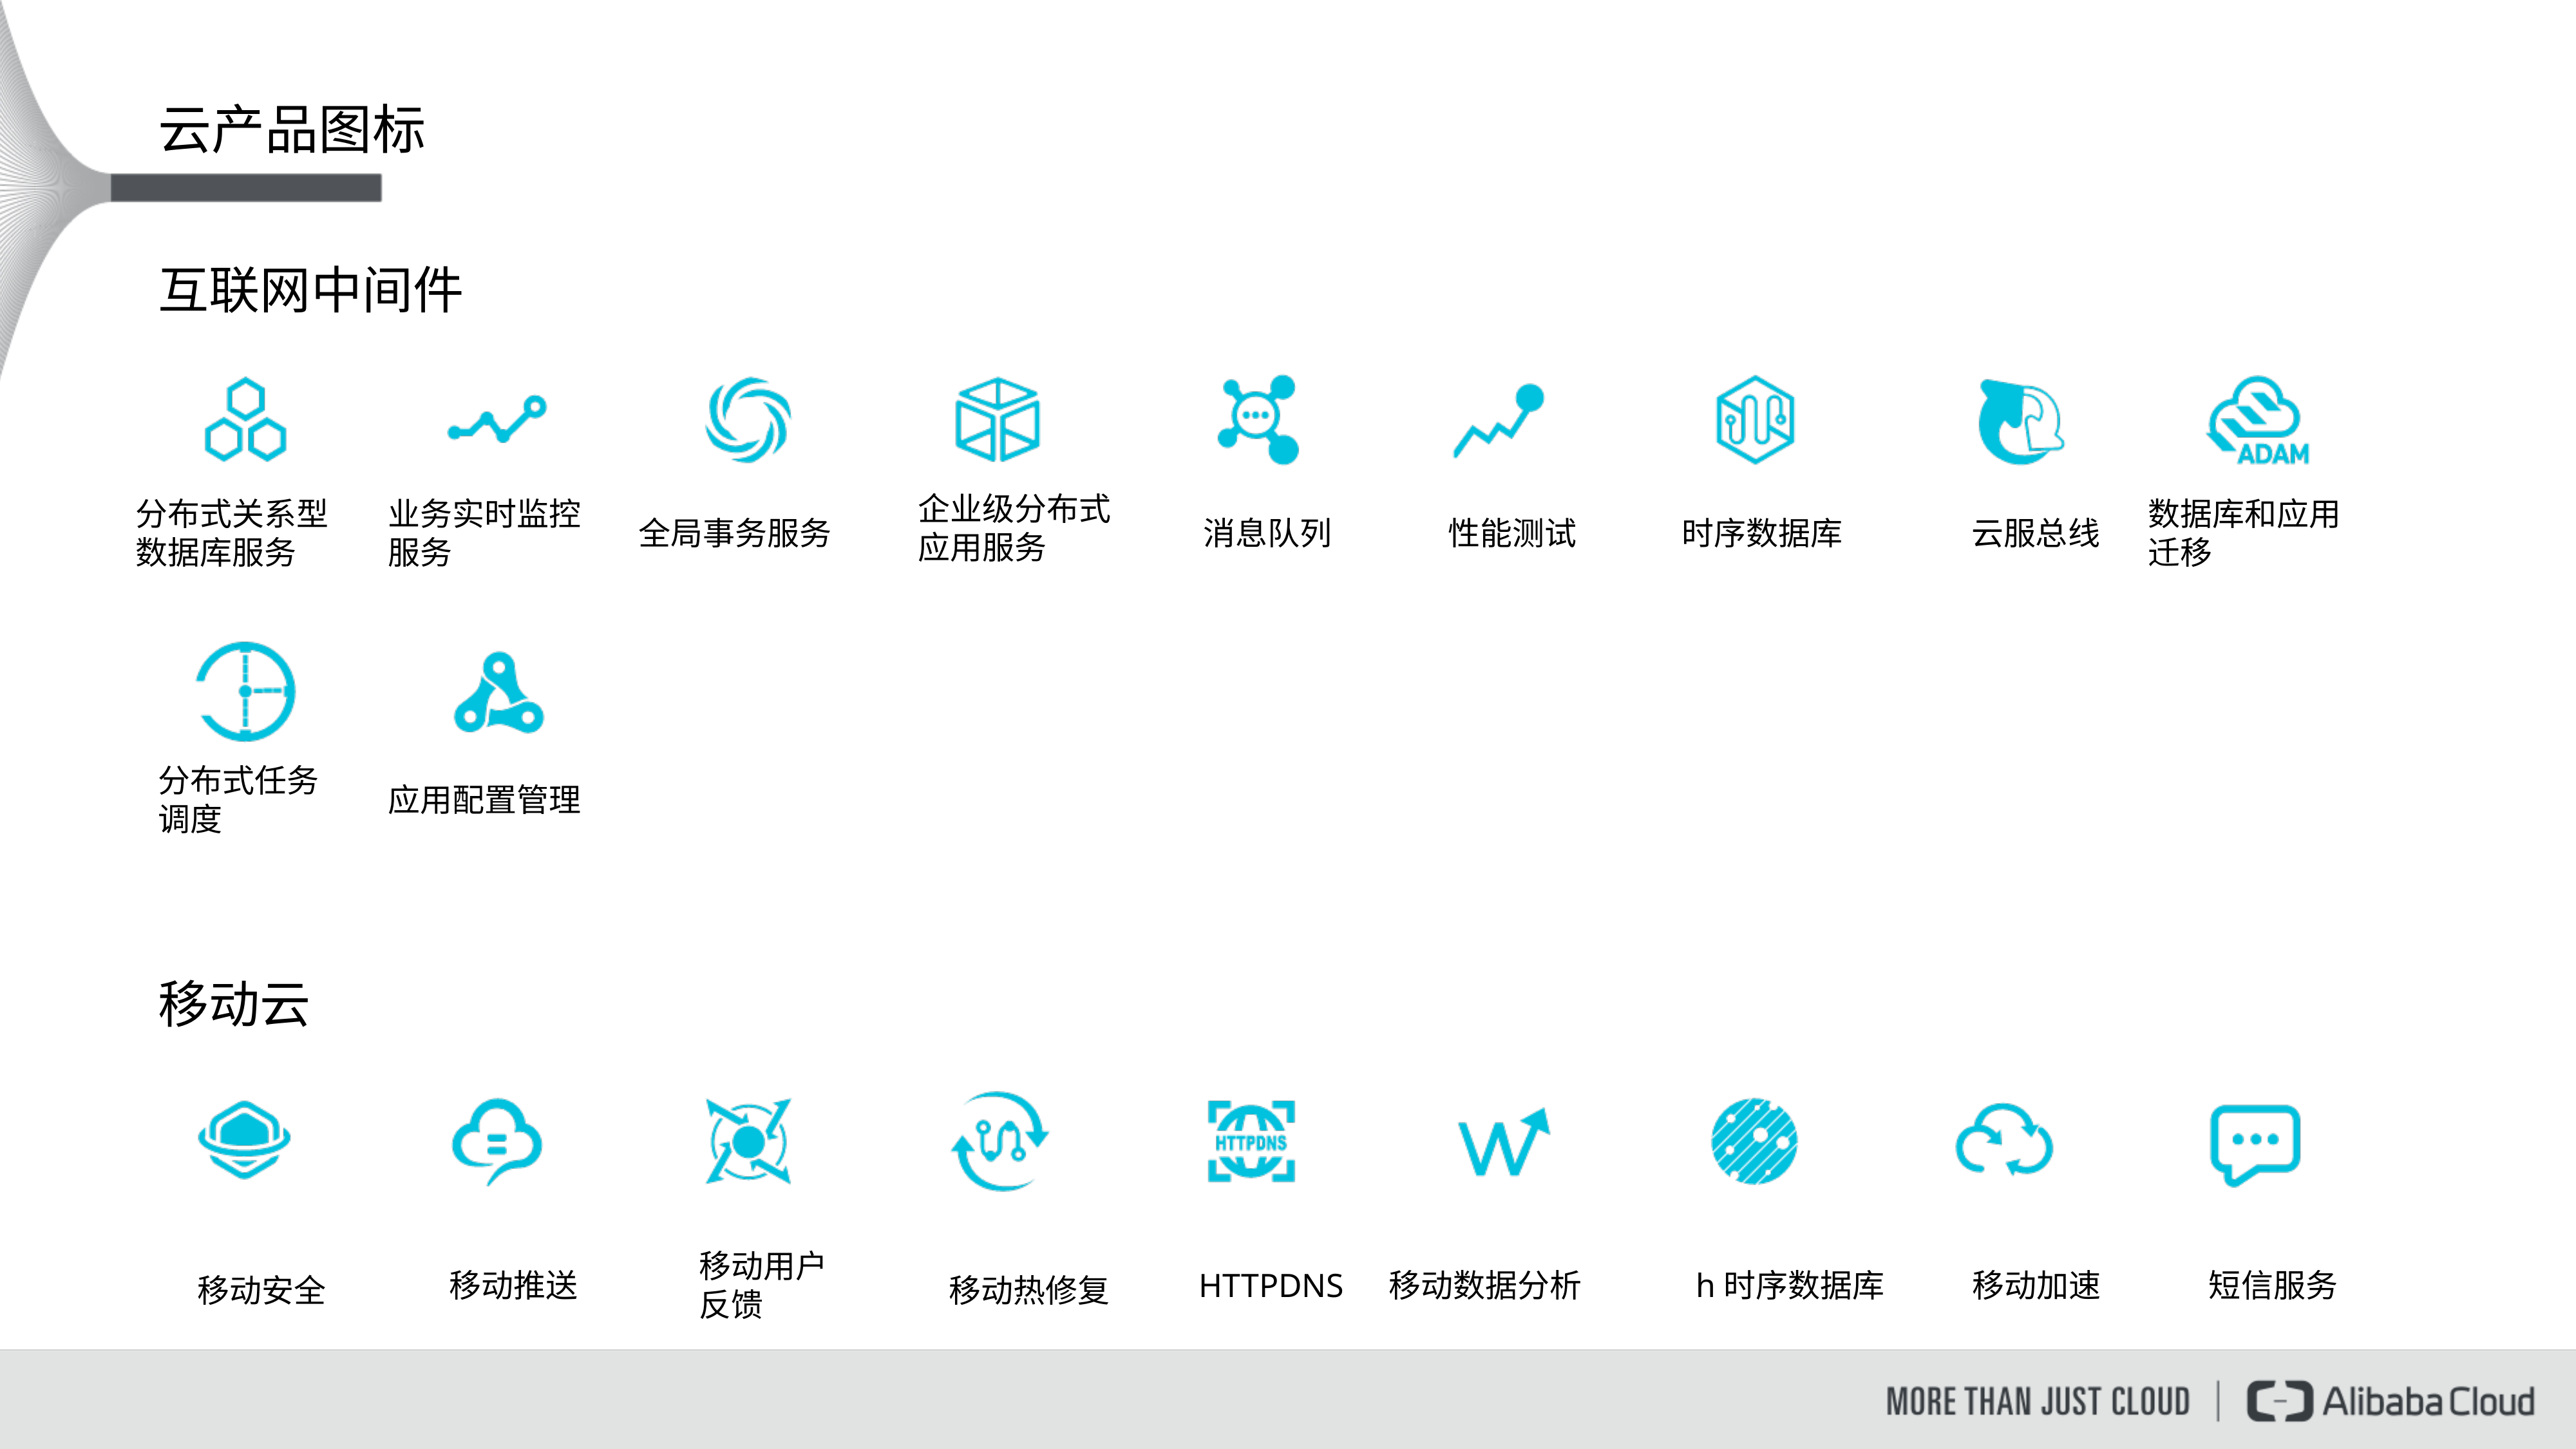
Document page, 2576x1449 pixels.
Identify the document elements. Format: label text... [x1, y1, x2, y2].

text_box 短信服务 [2204, 1235, 2375, 1334]
text_box 移动云 [153, 954, 518, 1052]
text_box 时序数据库 [1677, 483, 1891, 581]
text_box h时序数据库 [1690, 1235, 1891, 1334]
text_box 互联网中间件 [153, 239, 518, 337]
text_box 数据库和应用迁移 [2143, 483, 2375, 581]
text_box 消息队列 [1198, 483, 1381, 581]
text_box 分布式任务调度 [153, 756, 341, 842]
text_box 性能测试 [1443, 483, 1615, 581]
text_box 移动安全 [192, 1235, 341, 1343]
picture [0, 0, 2576, 1449]
text_box 应用配置管理 [383, 756, 615, 842]
text_box 云服总线 [1966, 483, 2122, 581]
text_box 分布式关系型数据库服务 [130, 483, 341, 581]
text_box 企业级分布式应用服务 [913, 473, 1145, 581]
text_box 移动数据分析 [1383, 1235, 1615, 1334]
text_box 全局事务服务 [633, 483, 865, 581]
text_box HTTPDNS [1194, 1235, 1381, 1334]
text_box 移动用户反馈 [694, 1235, 865, 1334]
text_box 业务实时监控服务 [383, 483, 615, 581]
text_box 云产品图标 [153, 55, 518, 200]
text_box 移动推送 [444, 1235, 615, 1334]
text_box 移动热修复 [943, 1235, 1145, 1343]
text_box 移动加速 [1967, 1235, 2122, 1334]
